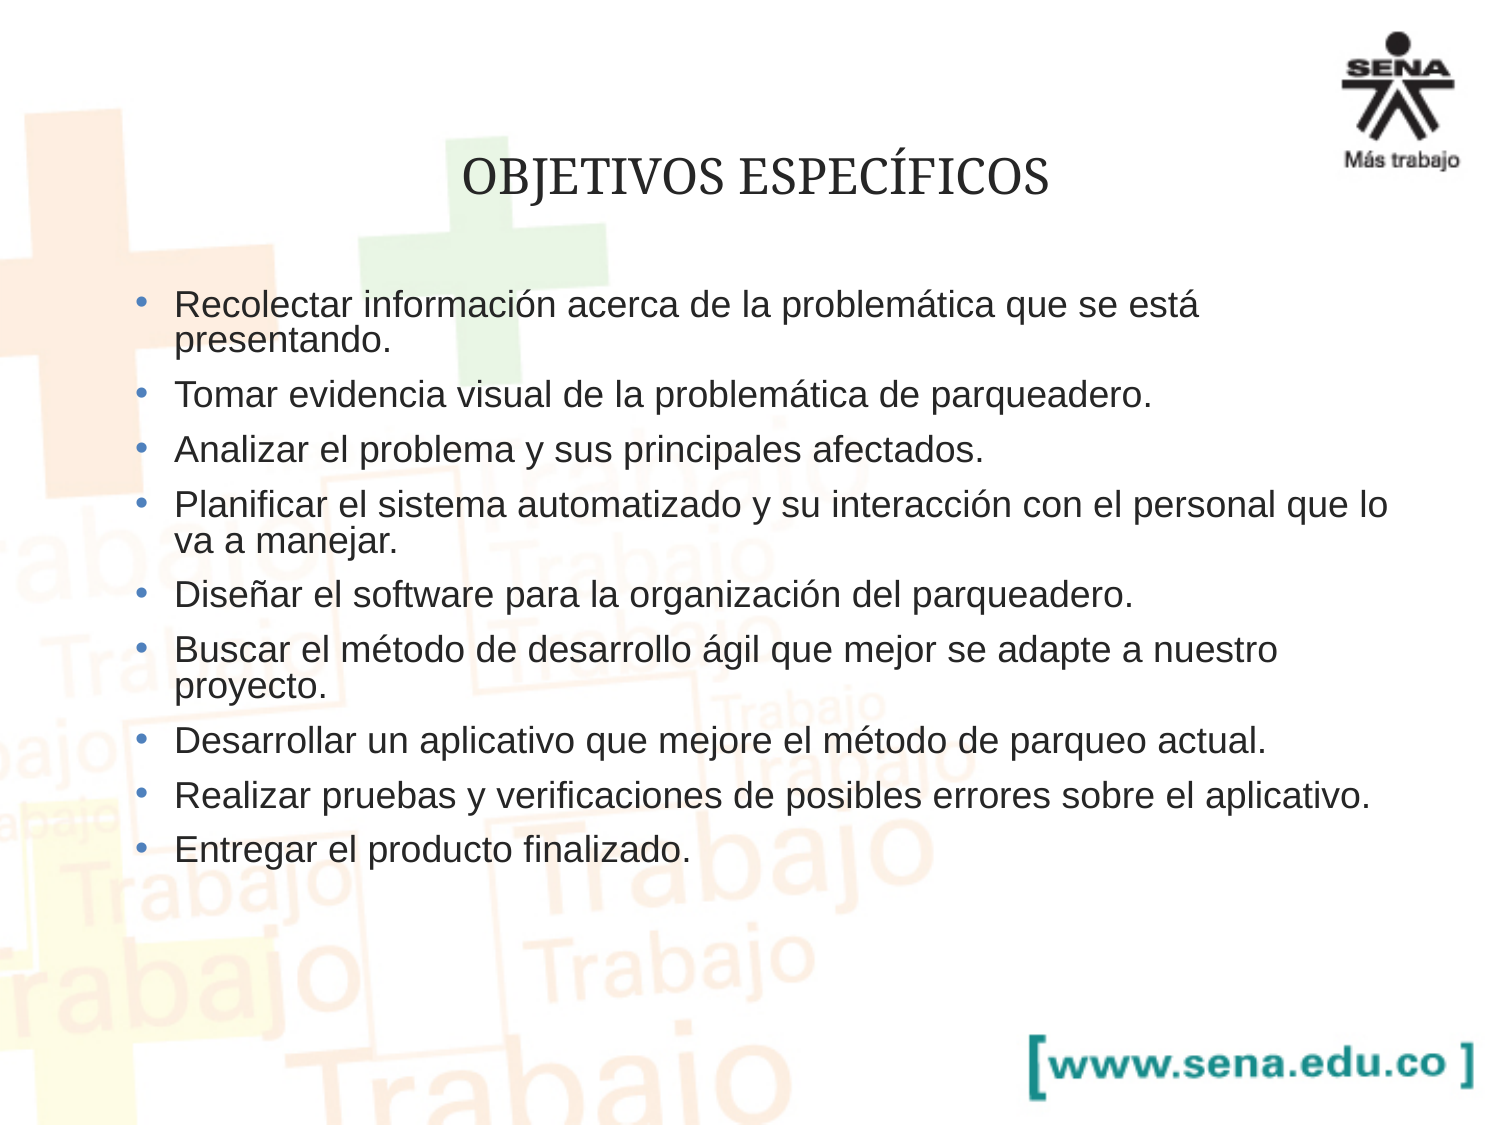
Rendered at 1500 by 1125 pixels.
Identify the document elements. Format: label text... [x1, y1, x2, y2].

text_box Recolectar información acerca de la problemática que se está presentando. Tomar evidencia visual de la problemática de parqueadero. Analizar el problema y sus principales afectados. Planificar el sistema automatizado y su interacción con el personal que lo va a manejar. Diseñar el software para la organización del parqueadero. Buscar el método de desarrollo ágil que mejor se adapte a nuestro proyecto. Desarrollar un aplicativo que mejore el método de parqueo actual. Realizar pruebas y verificaciones de posibles errores sobre el aplicativo. Entregar el producto finalizado. [112, 280, 1412, 901]
text_box OBJETIVOS ESPECÍFICOS [76, 137, 1436, 213]
picture [0, 0, 1500, 1125]
